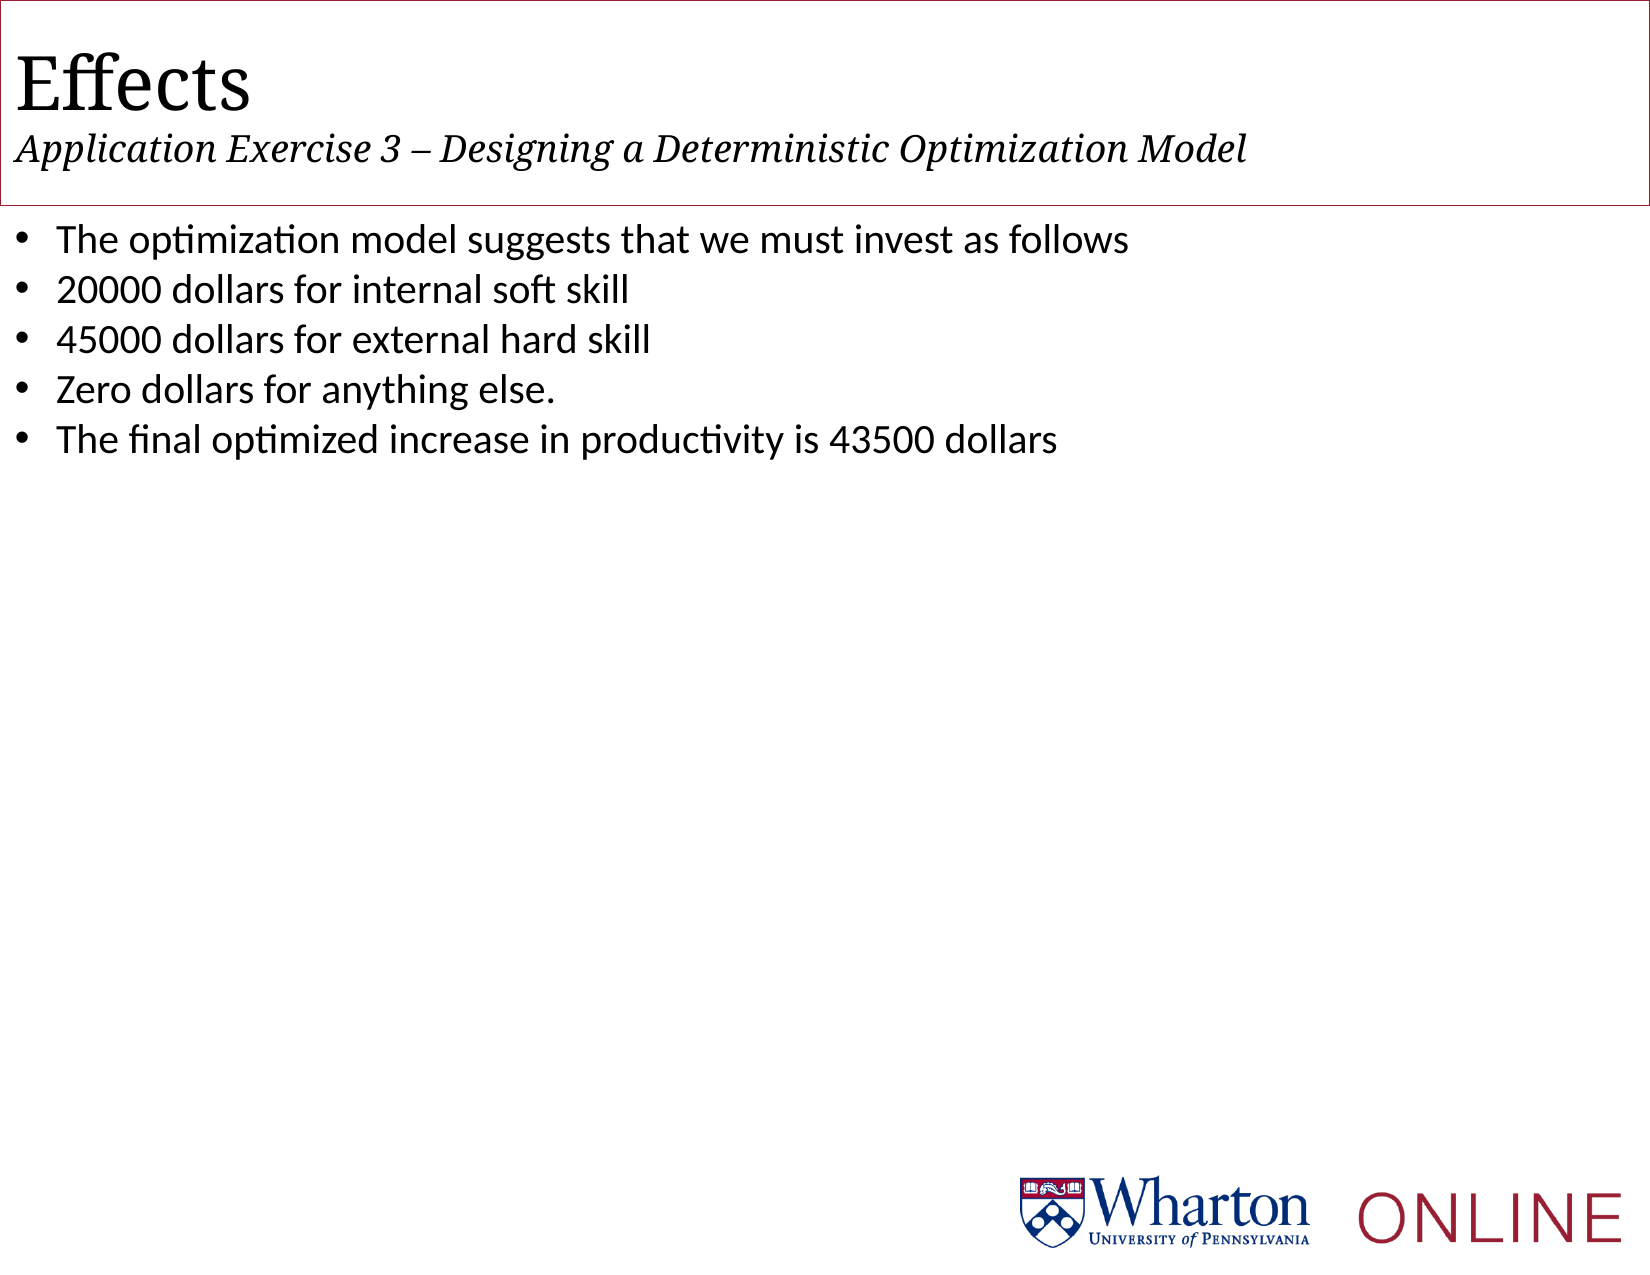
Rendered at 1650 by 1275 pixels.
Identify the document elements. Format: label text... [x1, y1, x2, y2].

title Effects Application Exercise 3 – Designing a Deterministic Optimization Model [0, 0, 1650, 204]
text_box The optimization model suggests that we must invest as follows 20000 dollars for internal soft skill 45000 dollars for external hard skill Zero dollars for anything else. The final optimized increase in productivity is 43500 dollars [0, 204, 1650, 470]
picture [1020, 1175, 1621, 1248]
